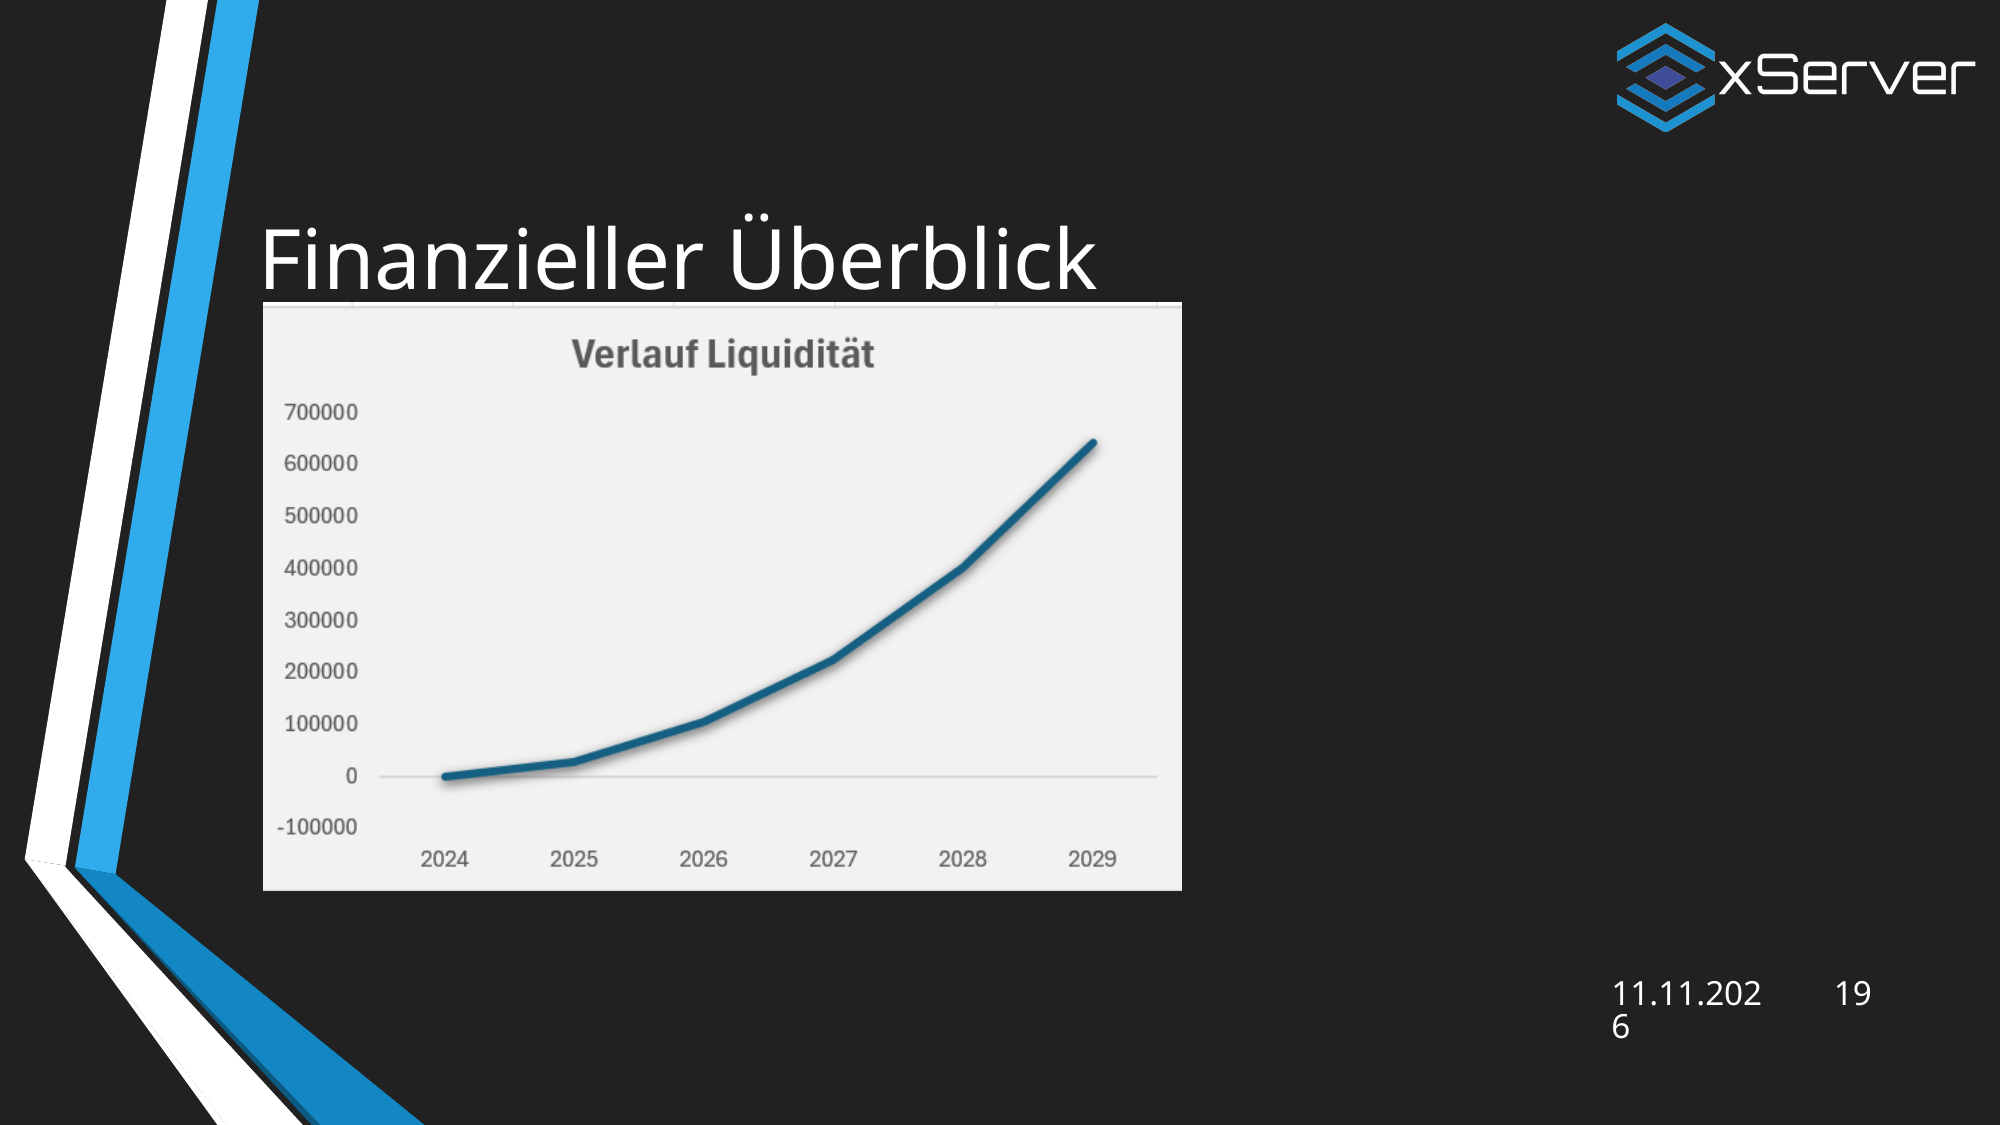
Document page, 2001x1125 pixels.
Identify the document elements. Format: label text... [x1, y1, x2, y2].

slide_number 19 [1796, 965, 1887, 1025]
picture [1617, 23, 1976, 132]
picture [263, 302, 1182, 892]
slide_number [1596, 965, 1784, 1025]
title Finanzieller Überblick [243, 112, 1887, 400]
